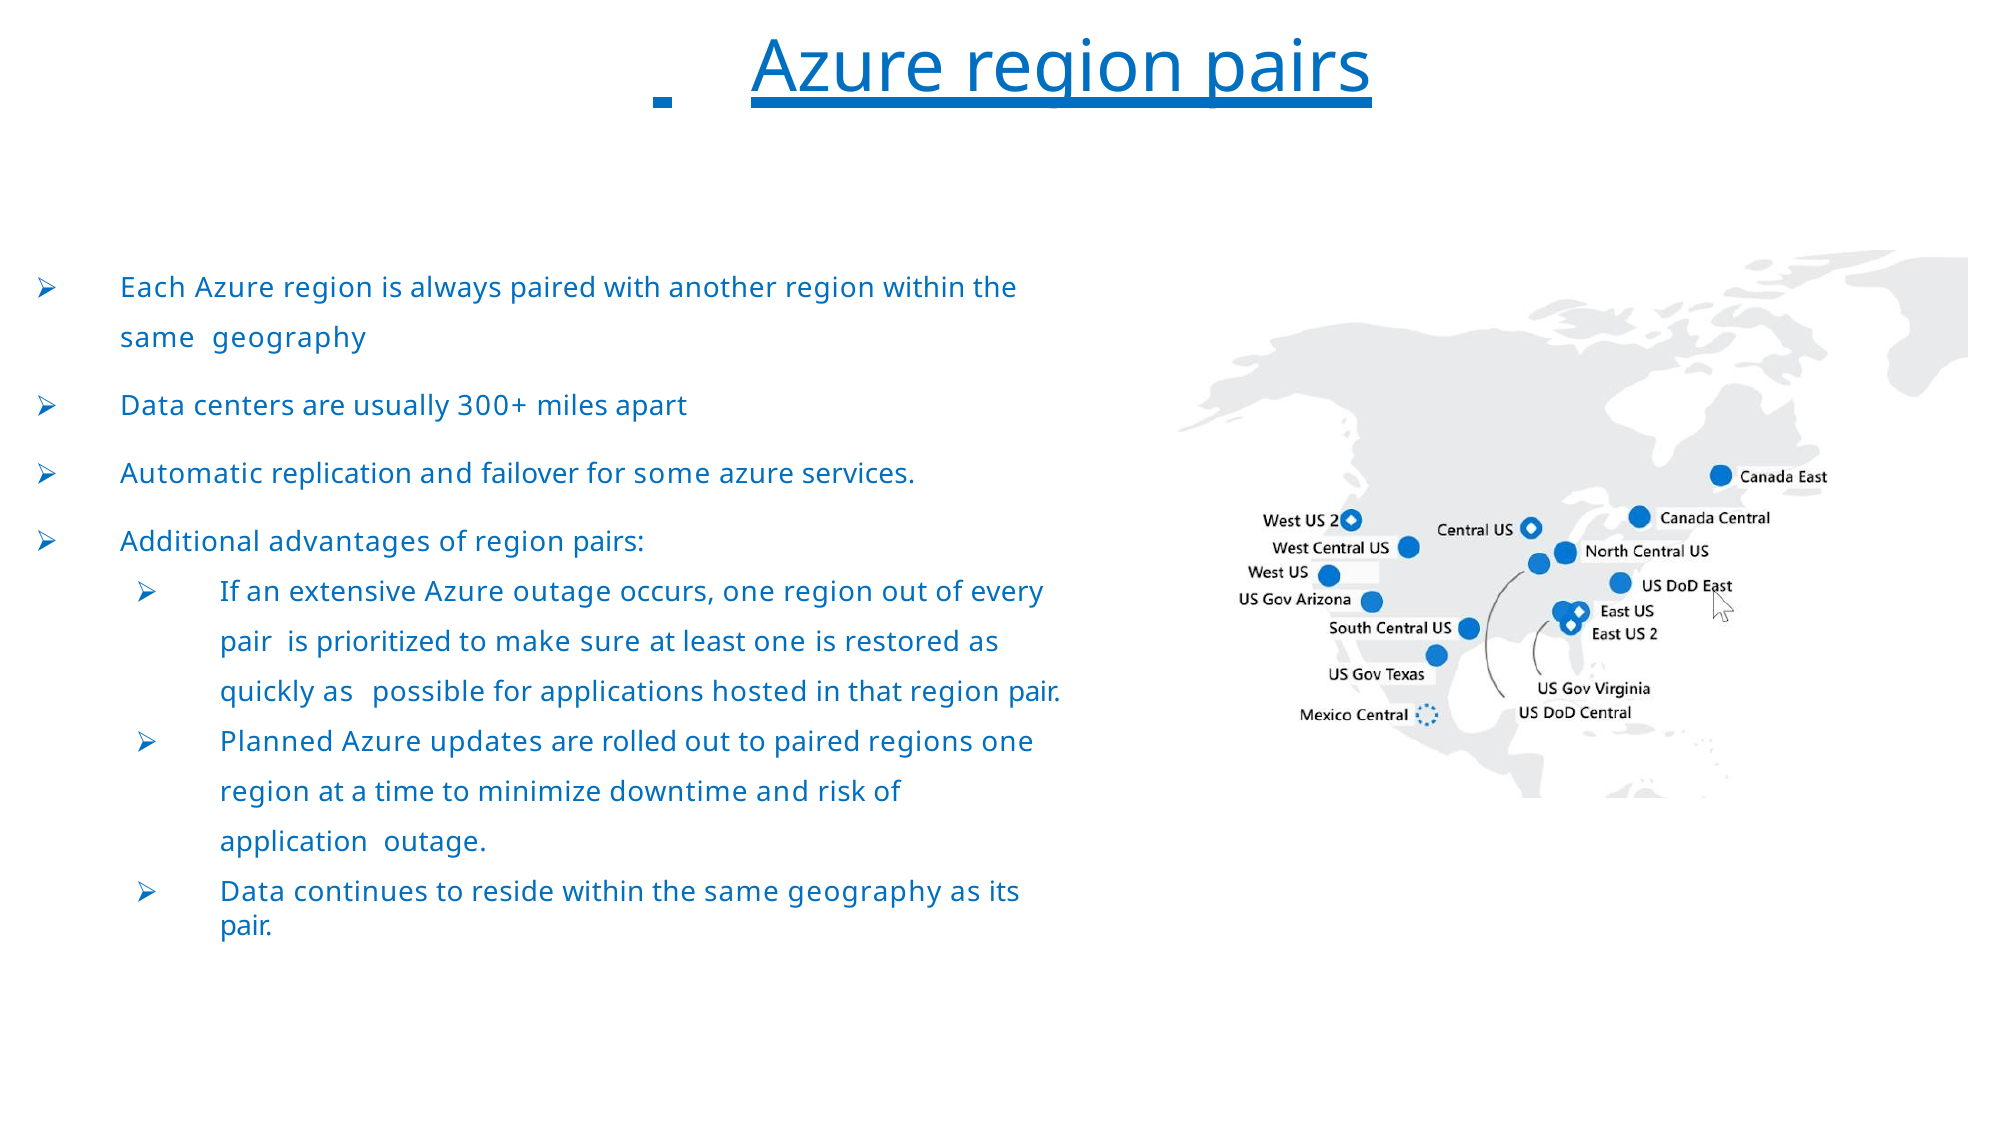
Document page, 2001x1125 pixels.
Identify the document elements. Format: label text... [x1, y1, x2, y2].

picture [1174, 250, 1968, 798]
text_box Each Azure region is always paired with another region within the same geography Data centers are usually 300+ miles apart Automatic replication and failover for some azure services. Additional advantages of region pairs: If an extensive Azure outage occurs, one region out of every pair is prioritized to make sure at least one is restored as quickly as possible for applications hosted in that region pair. Planned Azure updates are rolled out to paired regions one region at a time to minimize downtime and risk of application outage. Data continues to reside within the same geography as its pair. [33, 250, 1074, 941]
title Azure region pairs [649, 0, 1410, 157]
